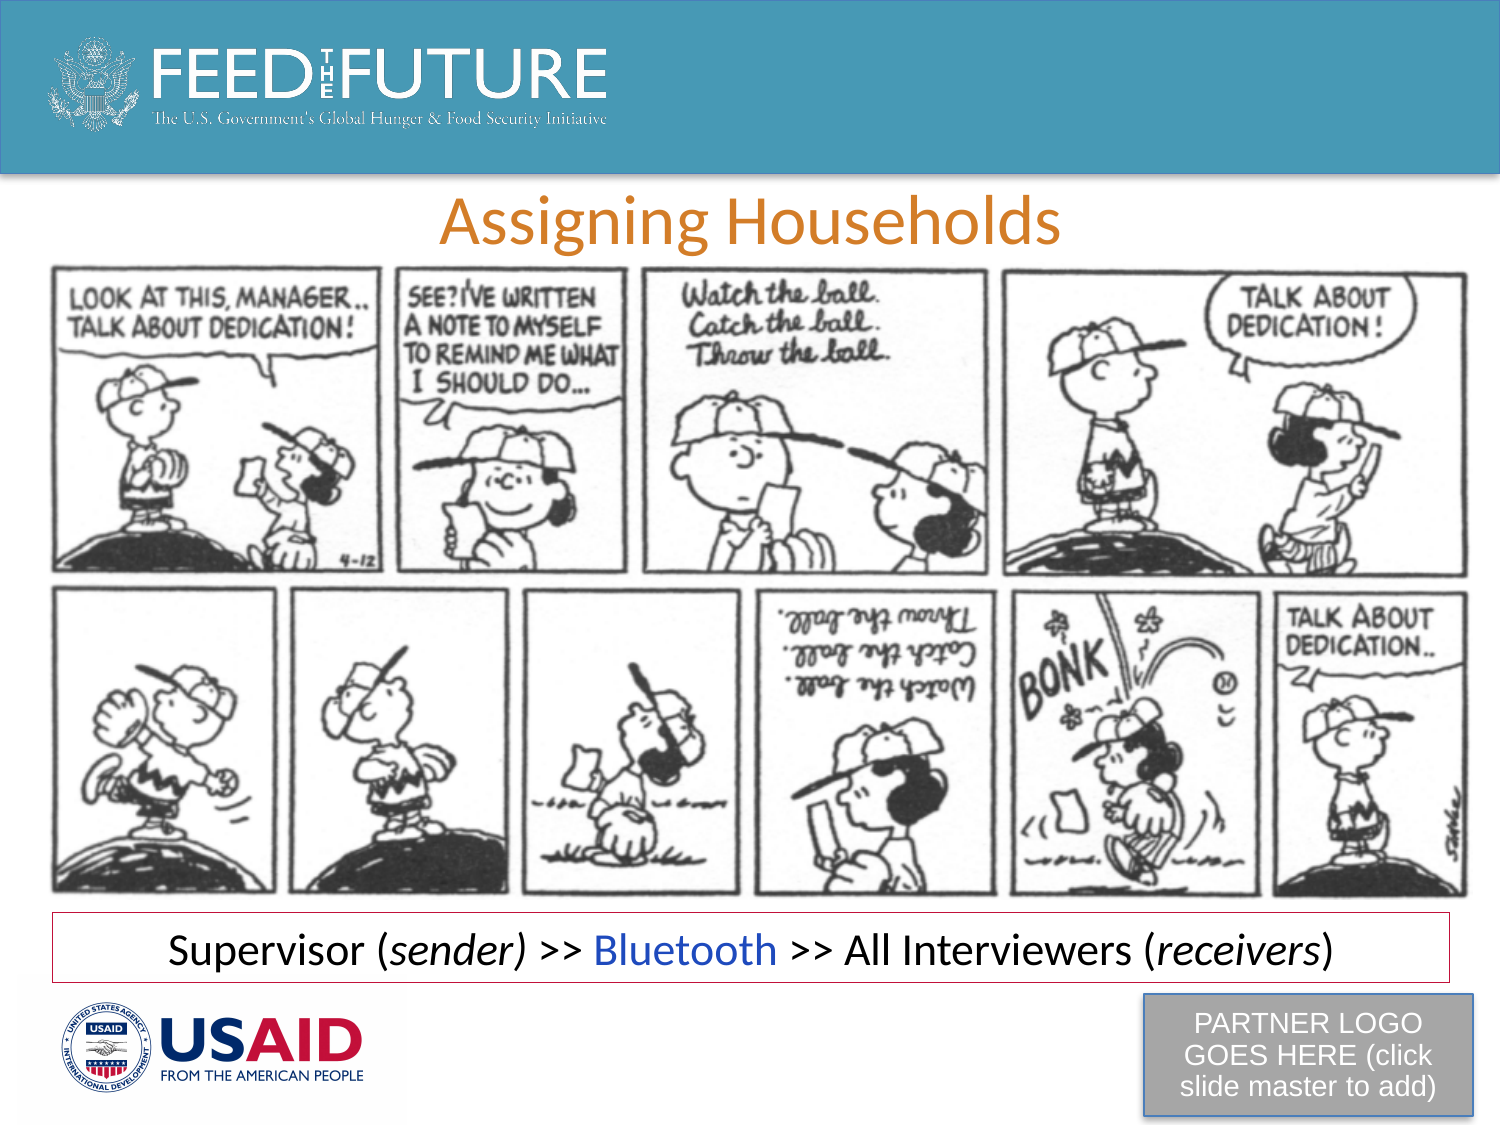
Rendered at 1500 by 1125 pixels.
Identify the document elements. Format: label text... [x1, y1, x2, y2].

picture [17, 974, 407, 1125]
picture [48, 262, 1473, 901]
title Assigning Households [57, 166, 1446, 260]
text_box Supervisor (sender) >> Bluetooth >> All Interviewers (receivers) [52, 912, 1450, 983]
